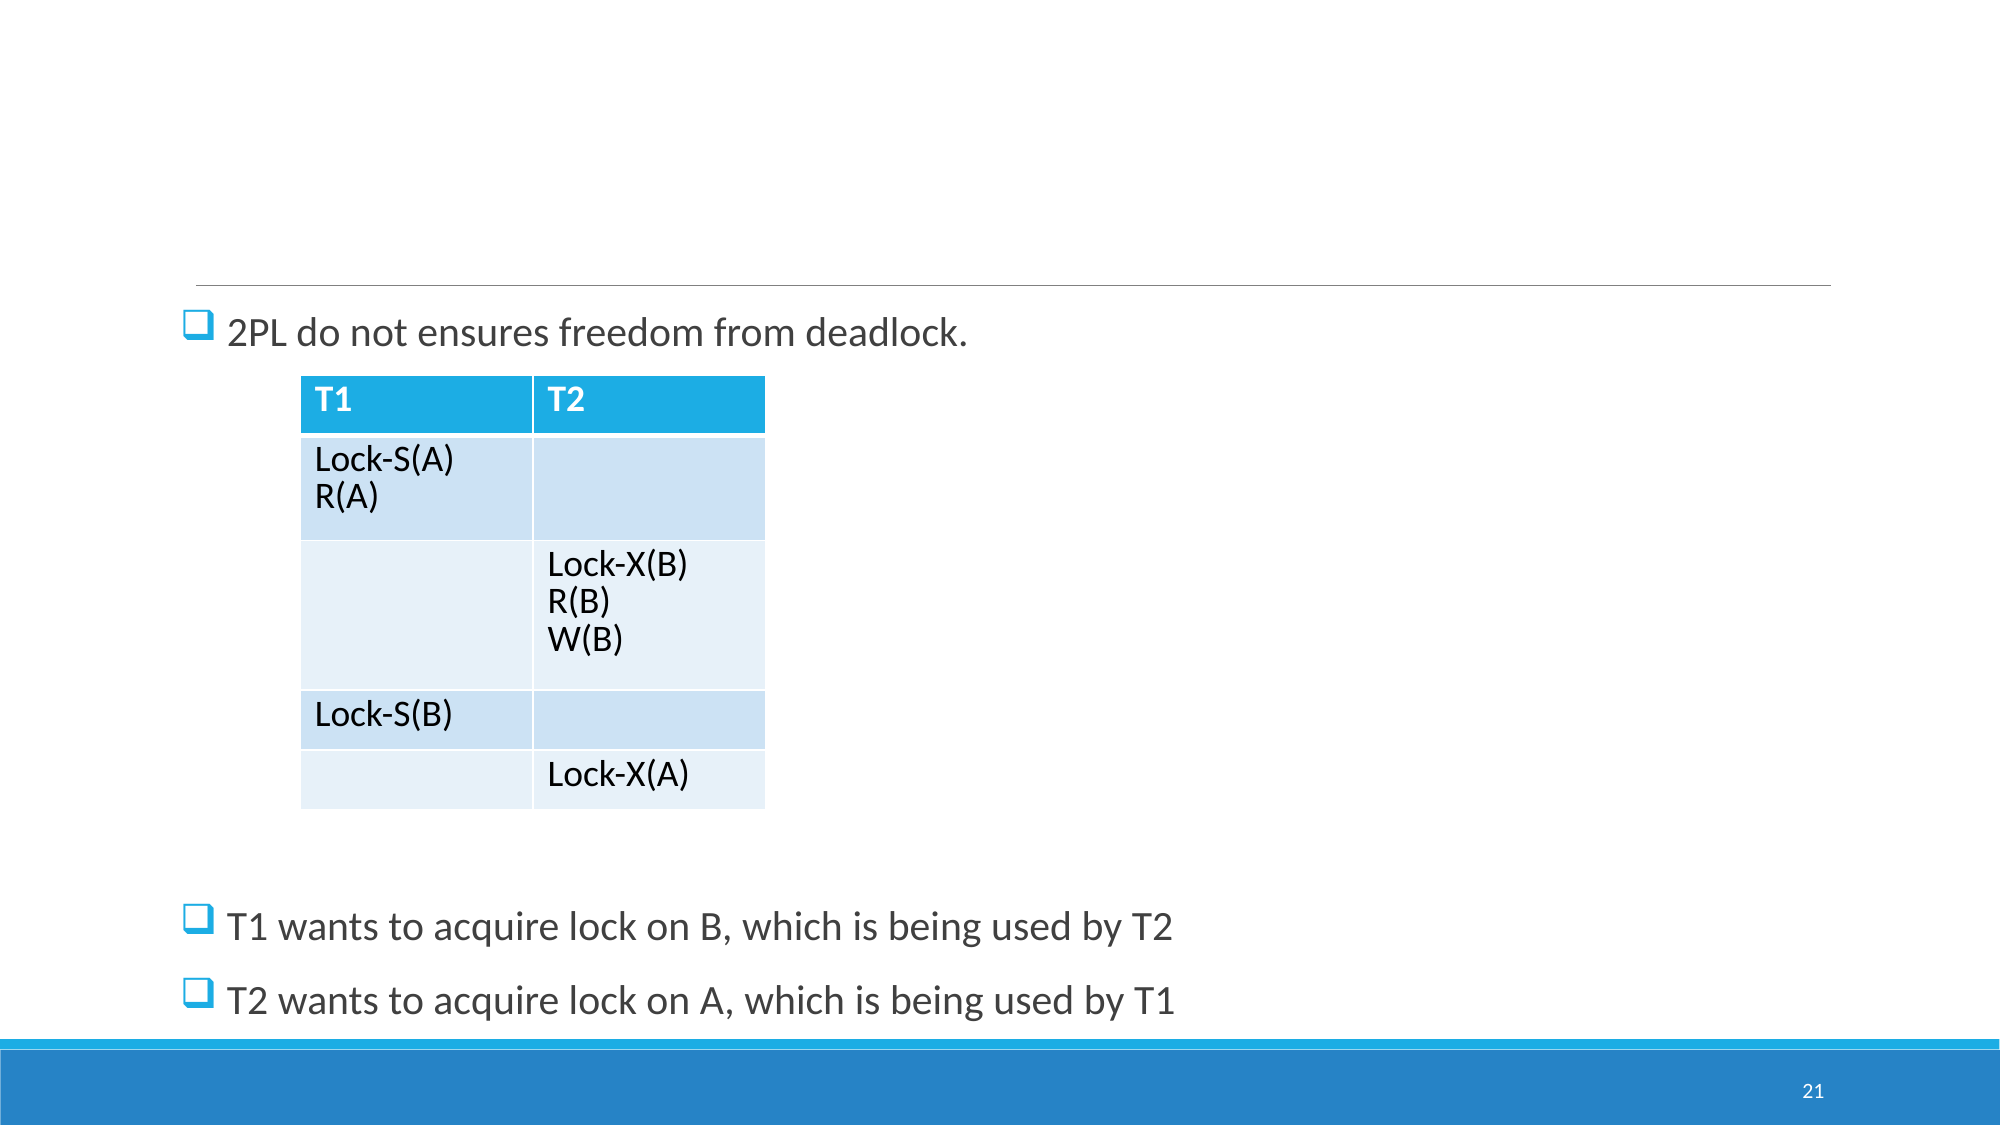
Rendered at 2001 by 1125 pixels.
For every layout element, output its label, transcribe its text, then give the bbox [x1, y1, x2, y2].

table_cell Lock-X(A) [534, 751, 765, 809]
table_cell [534, 691, 765, 749]
table_cell Lock-S(B) [301, 691, 532, 749]
table_header T2 [534, 376, 765, 433]
list 2PL do not ensures freedom from deadlock. T1 wants to acquire lock on B, which is being used by T2 T2 wants to acquire lock on A, which is being used by T1 [180, 302, 1830, 1035]
table_cell [301, 751, 532, 809]
slide_number 21 [1624, 1059, 1840, 1120]
table_cell Lock-X(B) R(B) W(B) [534, 541, 765, 689]
table_cell [534, 438, 765, 540]
table_header T1 [301, 376, 532, 433]
table_cell [301, 541, 532, 689]
table_cell Lock-S(A) R(A) [301, 438, 532, 540]
